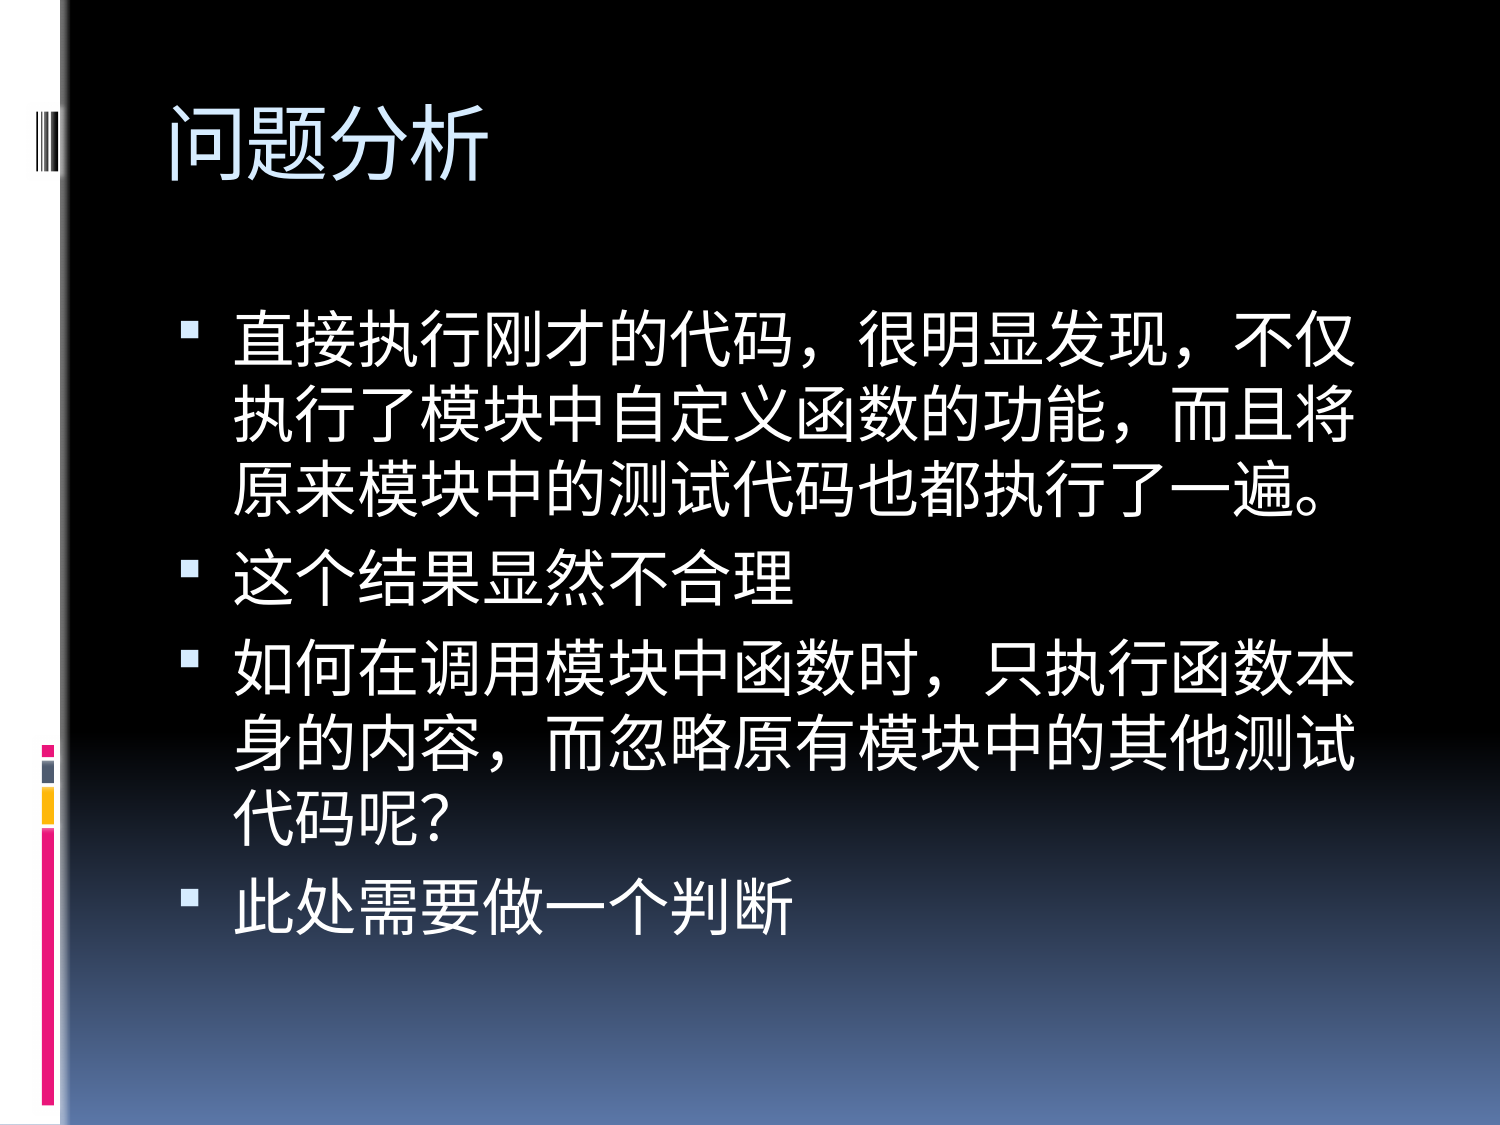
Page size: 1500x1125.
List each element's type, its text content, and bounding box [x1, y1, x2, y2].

list 直接执行刚才的代码，很明显发现，不仅执行了模块中自定义函数的功能，而且将原来模块中的测试代码也都执行了一遍。 这个结果显然不合理 如何在调用模块中函数时，只执行函数本身的内容，而忽略原有模块中的其他测试代码呢？ 此处需要做一个判断 [150, 292, 1425, 1043]
title 问题分析 [150, 83, 1425, 234]
